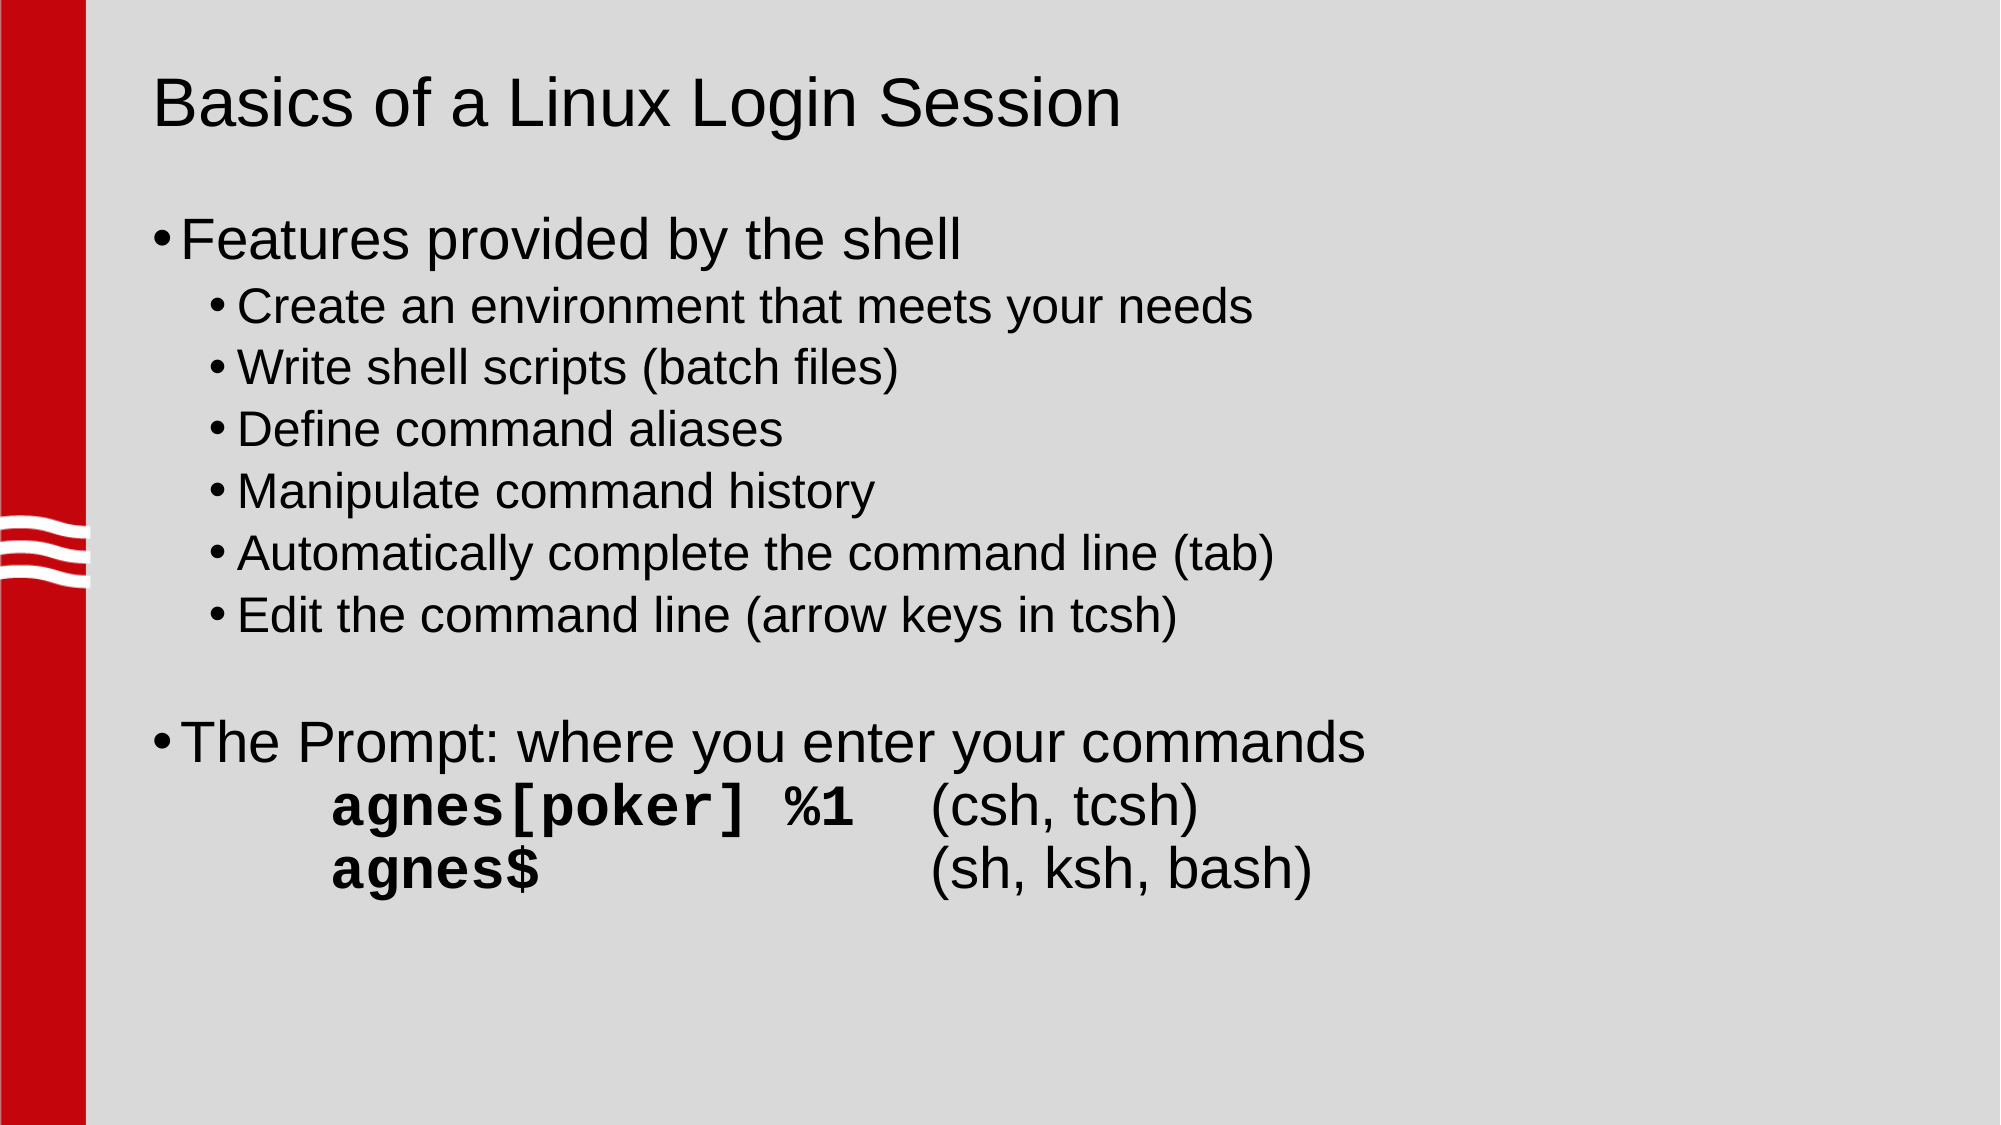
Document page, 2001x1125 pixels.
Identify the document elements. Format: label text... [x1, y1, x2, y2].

picture [0, 0, 2000, 1125]
list Features provided by the shell Create an environment that meets your needs Write shell scripts (batch files) Define command aliases Manipulate command history Automatically complete the command line (tab) Edit the command line (arrow keys in tcsh) The Prompt: where you enter your commands agnes[poker] %1 (csh, tcsh) agnes$ (sh, ksh, bash) [137, 201, 1863, 1031]
title Basics of a Linux Login Session [137, 51, 1863, 157]
